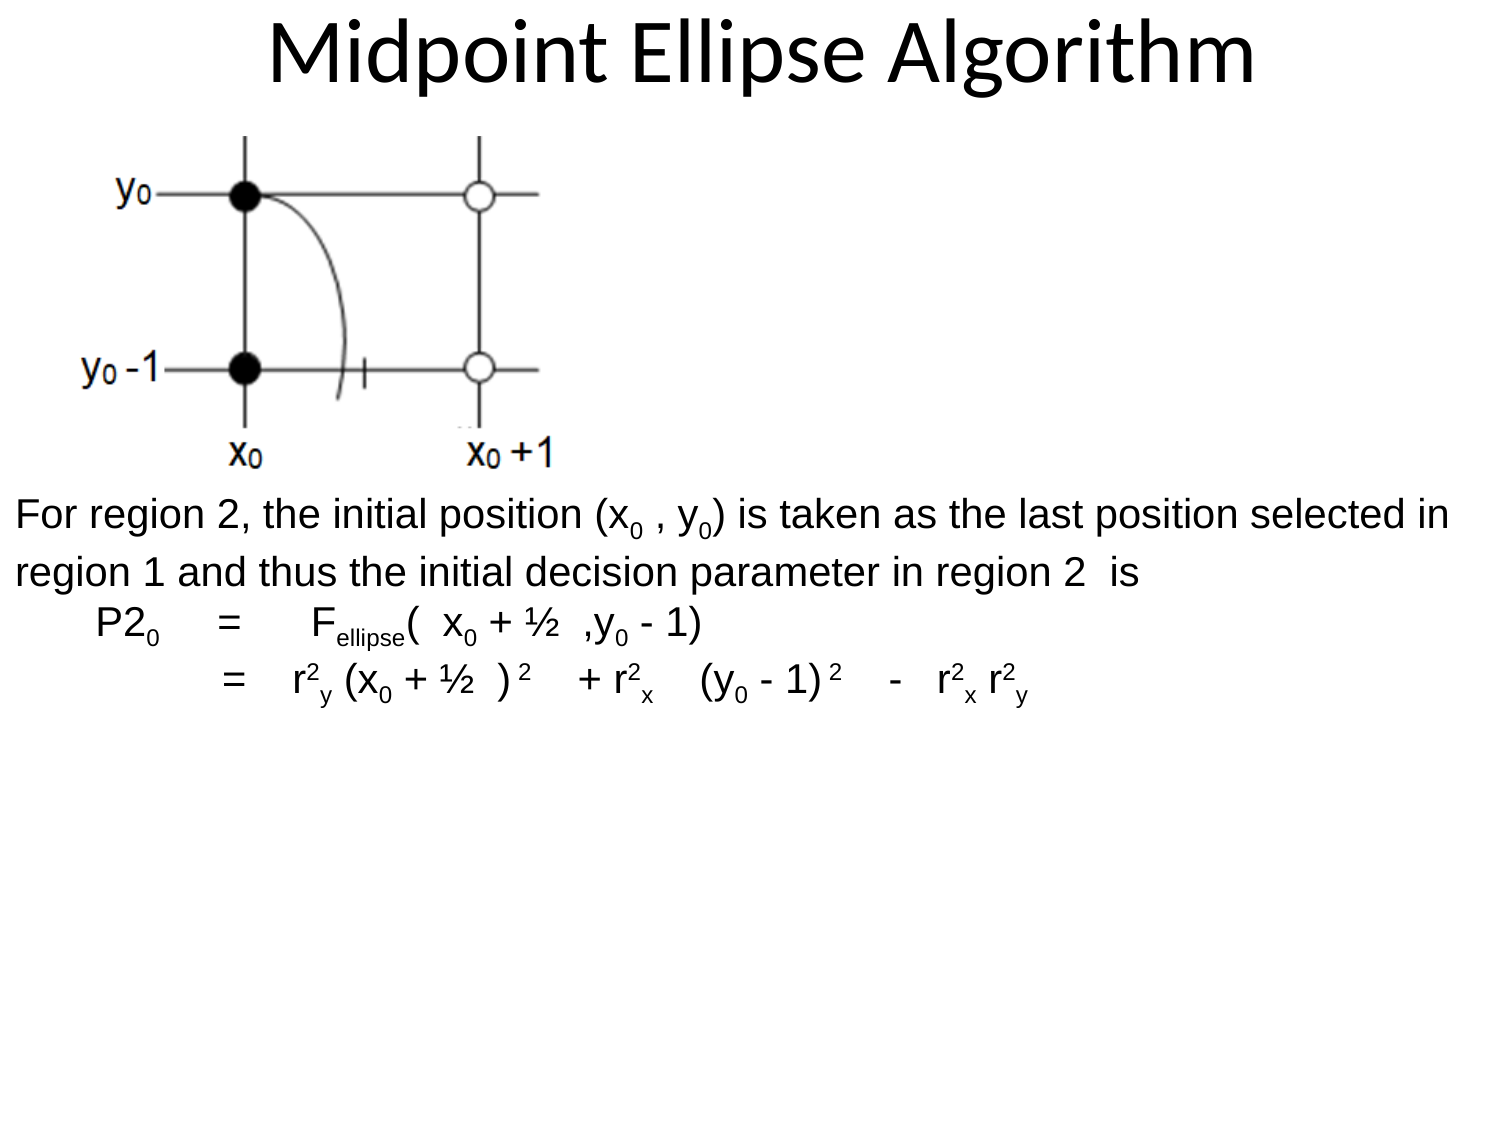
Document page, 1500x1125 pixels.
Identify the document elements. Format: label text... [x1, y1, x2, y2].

picture [66, 135, 572, 481]
text_box For region 2, the initial position (x0 , y0) is taken as the last position selected in region 1 and thus the initial decision parameter in region 2 is P20 = Fellipse( x0 + ½ ,y0 - 1) = r2y (x0 + ½ ) 2 + r2x (y0 - 1) 2 - r2x r2y [0, 479, 1475, 993]
title Midpoint Ellipse Algorithm [125, 0, 1400, 167]
